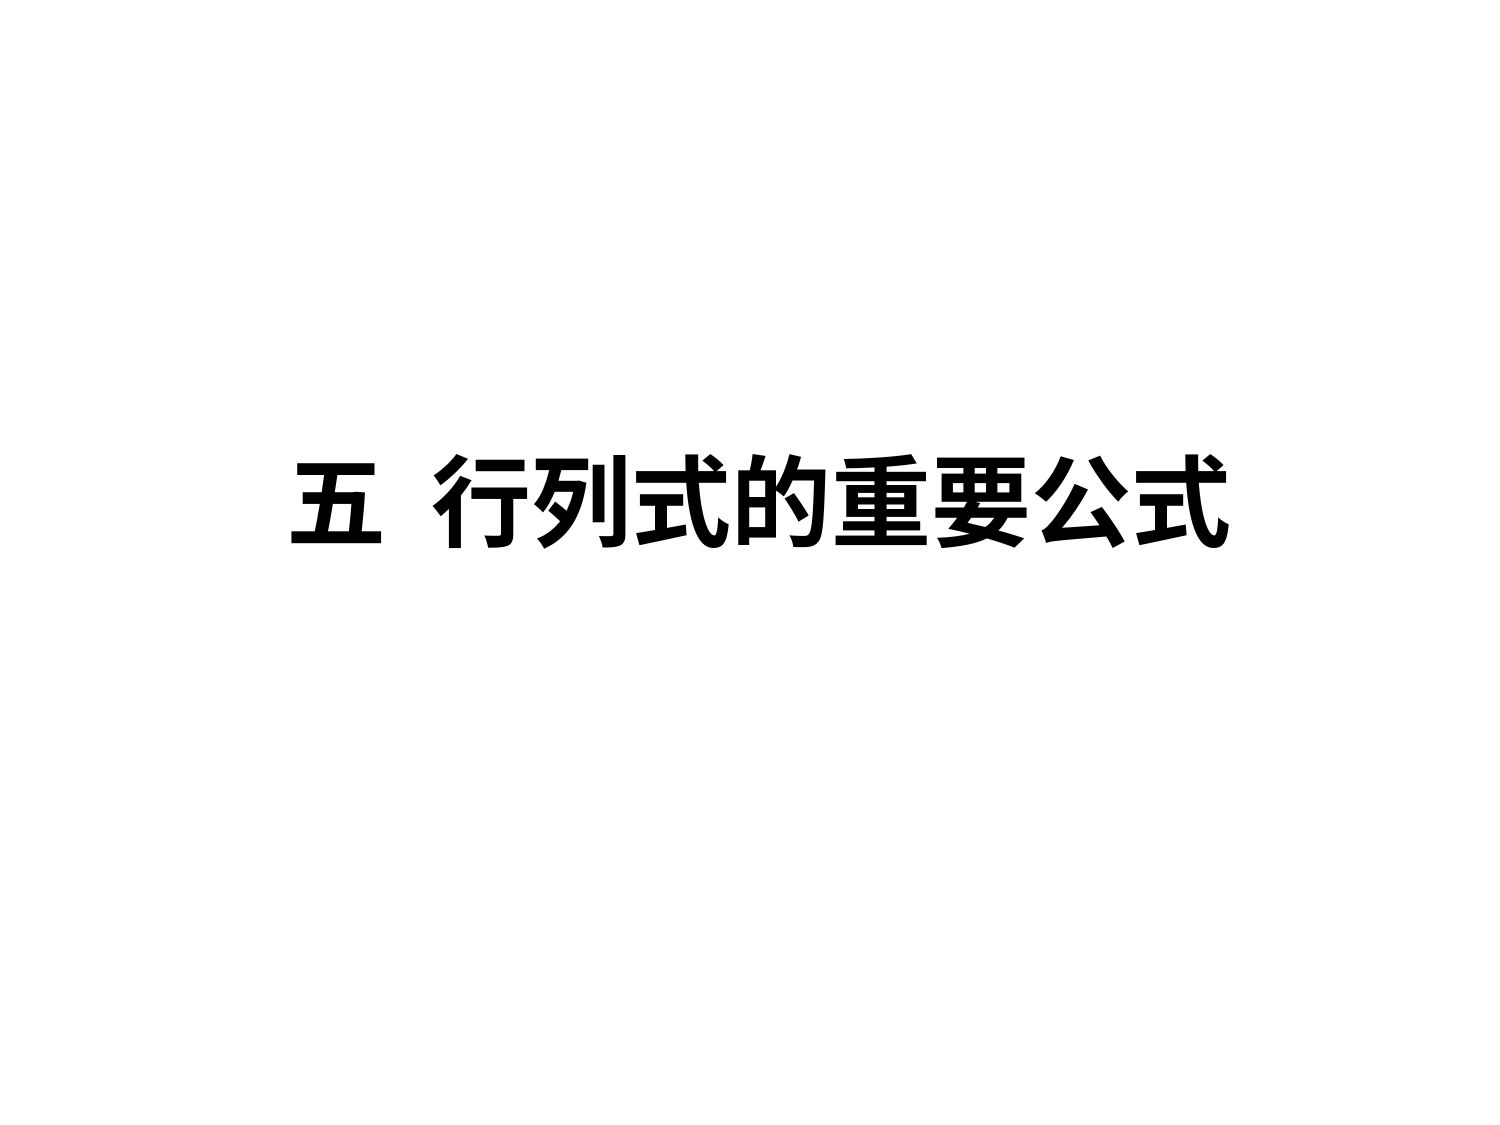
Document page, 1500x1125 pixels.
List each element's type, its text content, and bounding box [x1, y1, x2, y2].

text_box 五 行列式的重要公式 [271, 432, 1247, 568]
